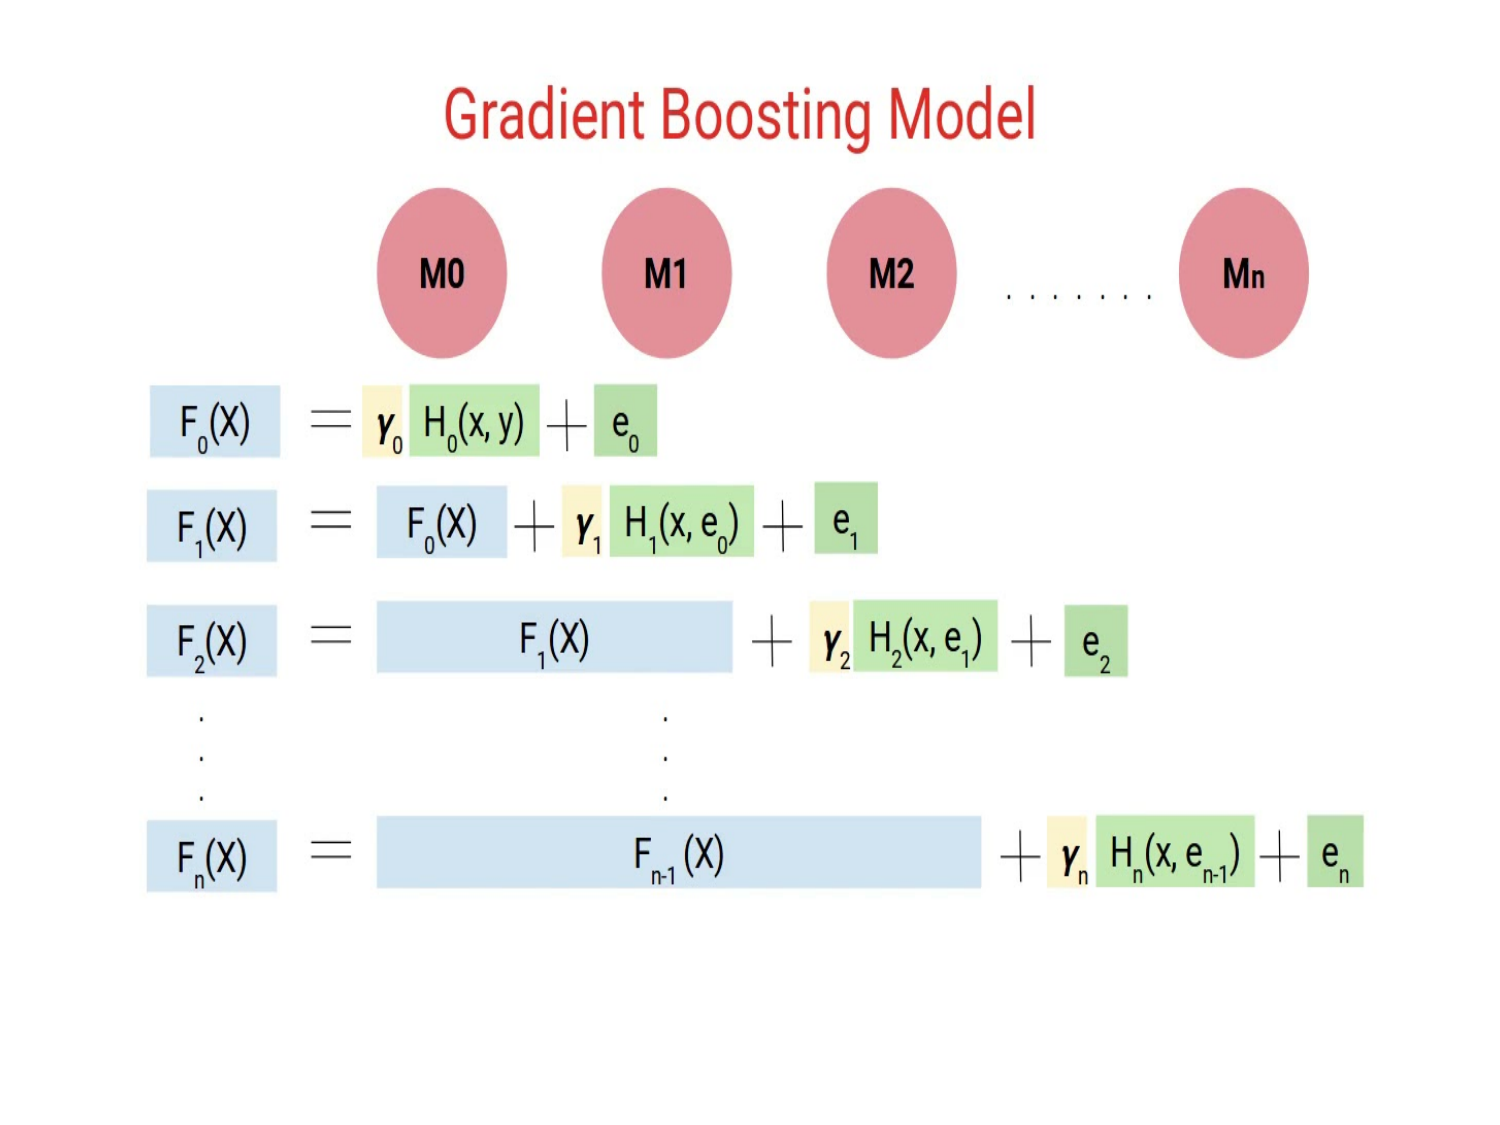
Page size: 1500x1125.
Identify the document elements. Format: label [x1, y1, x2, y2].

picture [89, 0, 1411, 986]
